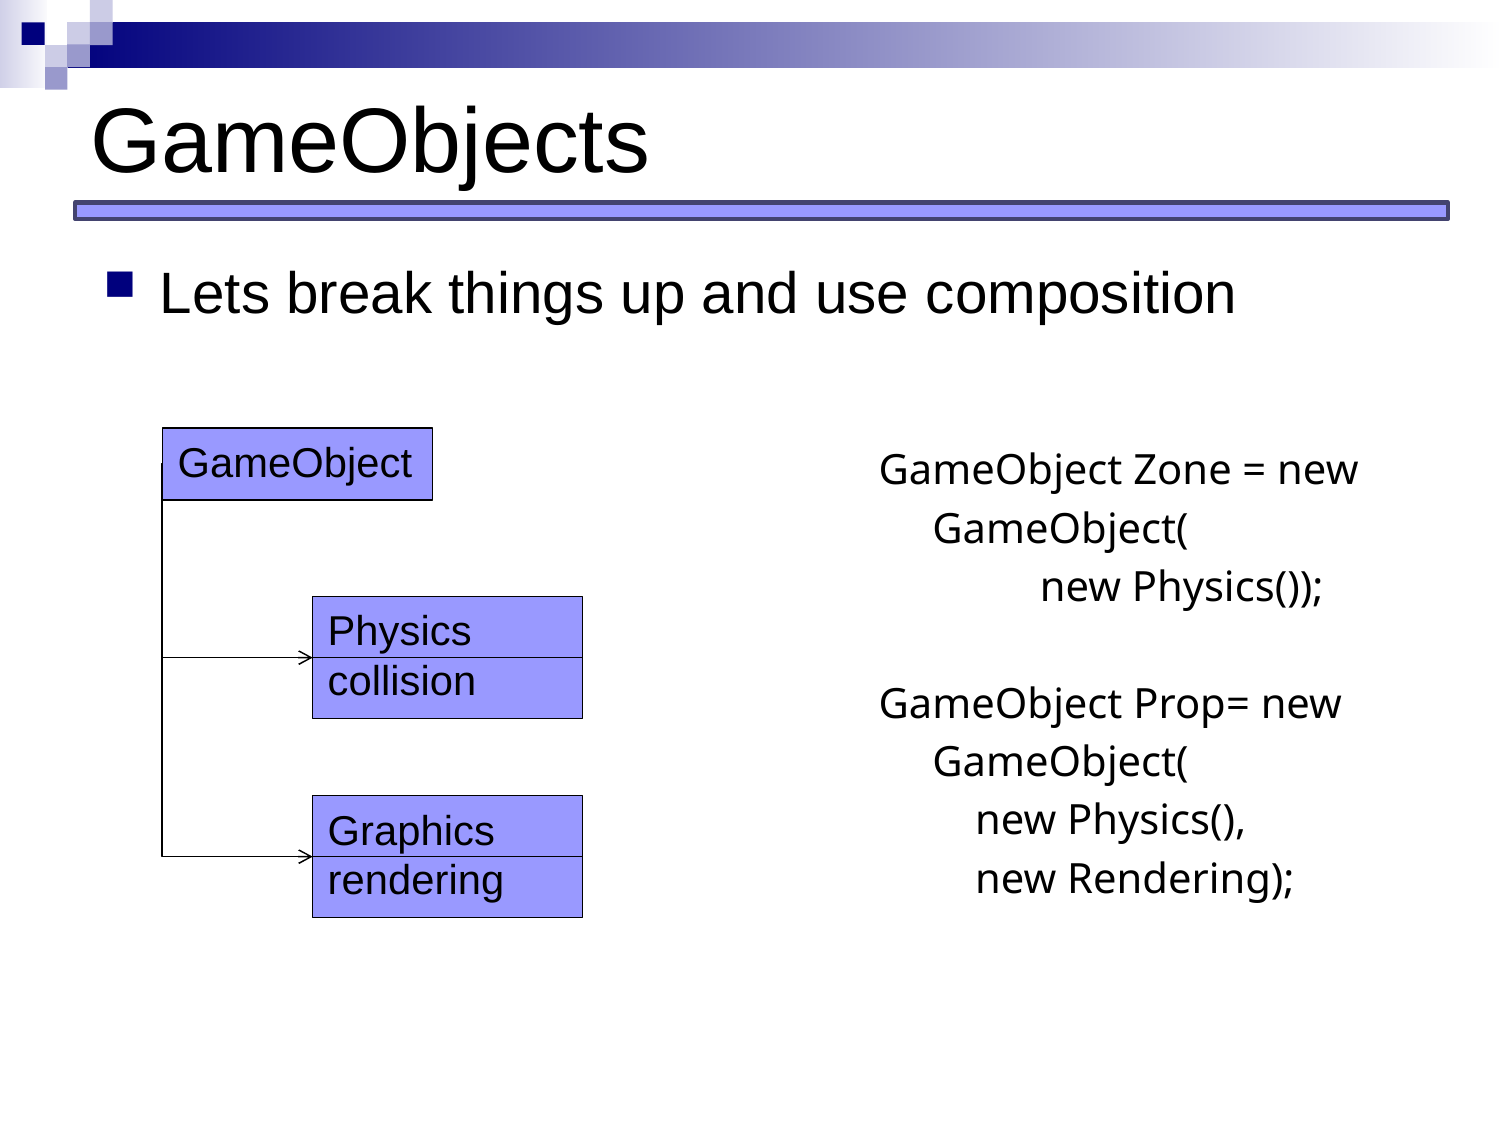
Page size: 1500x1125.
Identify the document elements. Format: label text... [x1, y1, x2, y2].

list Lets break things up and use composition [88, 247, 1439, 370]
text_box GameObject Zone = new GameObject( new Physics()); GameObject Prop= new GameObject( new Physics(), new Rendering); [863, 435, 1455, 972]
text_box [312, 795, 583, 918]
text_box GameObject [162, 427, 433, 500]
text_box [316, 596, 583, 719]
title GameObjects [75, 22, 1425, 248]
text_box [162, 463, 313, 857]
